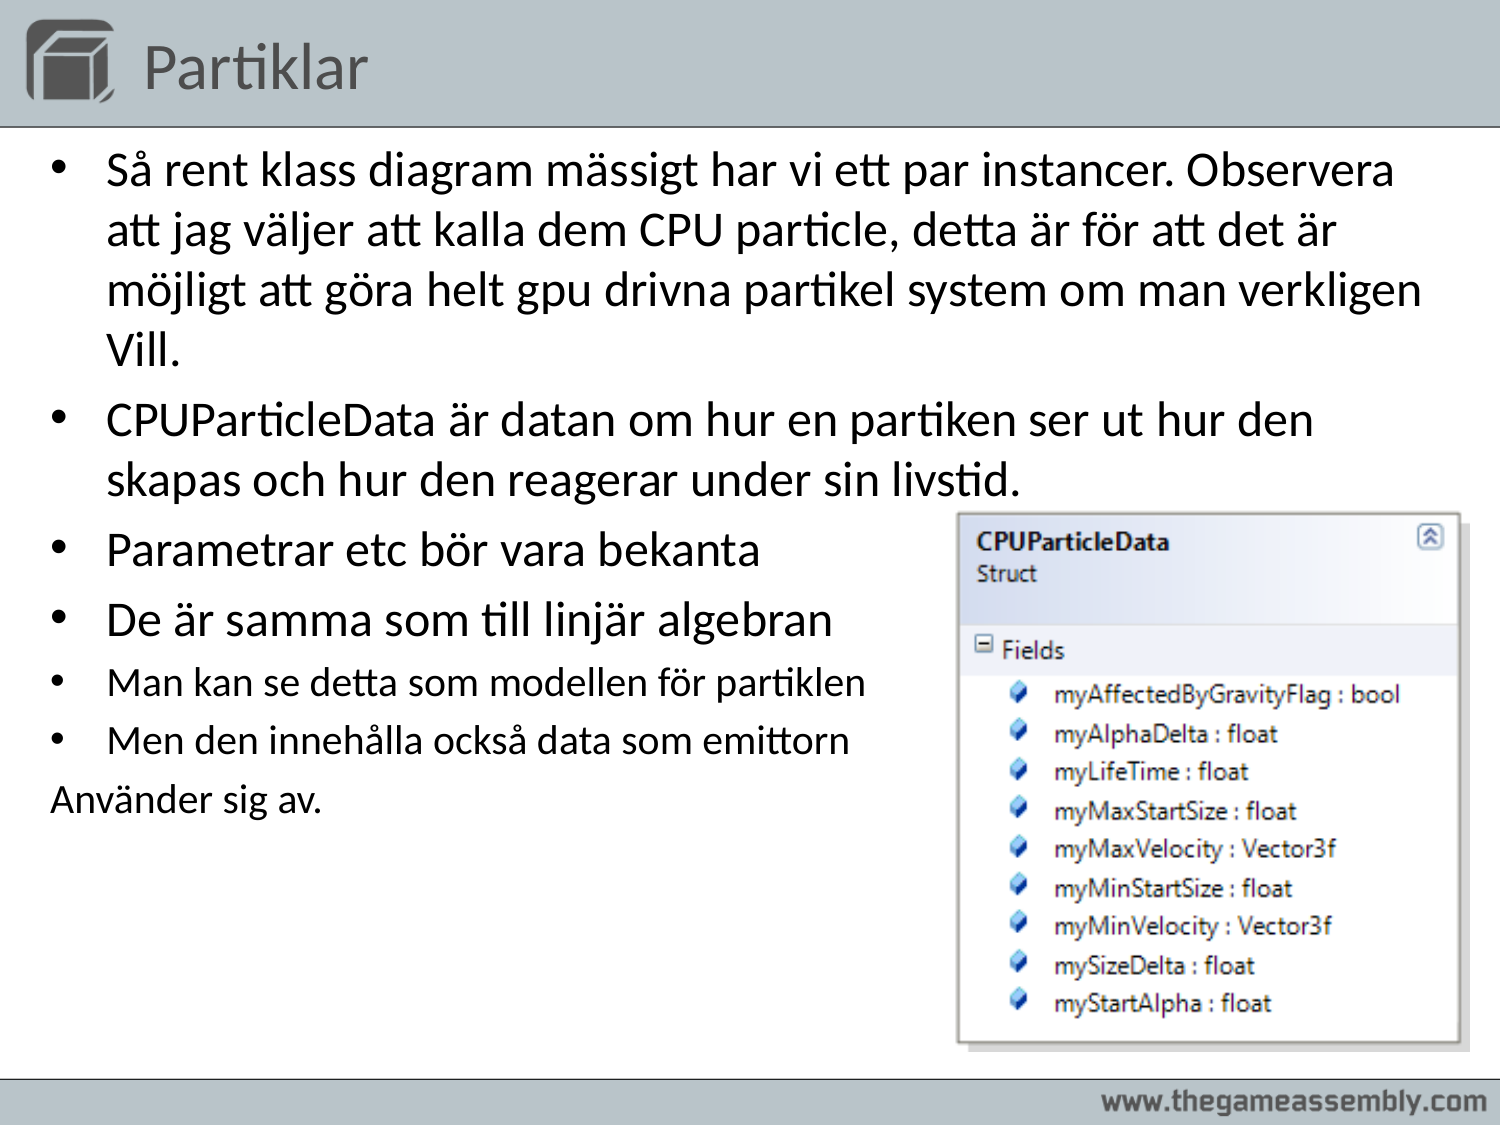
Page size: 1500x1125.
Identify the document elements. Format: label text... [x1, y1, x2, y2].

title Partiklar [128, 0, 1500, 126]
picture [0, 0, 1500, 1125]
list Så rent klass diagram mässigt har vi ett par instancer. Observera att jag väljer att kalla dem CPU particle, detta är för att det är möjligt att göra helt gpu drivna partikel system om man verkligen Vill. CPUParticleData är datan om hur en partiken ser ut hur den skapas och hur den reagerar under sin livstid. Parametrar etc bör vara bekanta De är samma som till linjär algebran Man kan se detta som modellen för partiklen Men den innehålla också data som emittorn Använder sig av. [35, 128, 1465, 1079]
